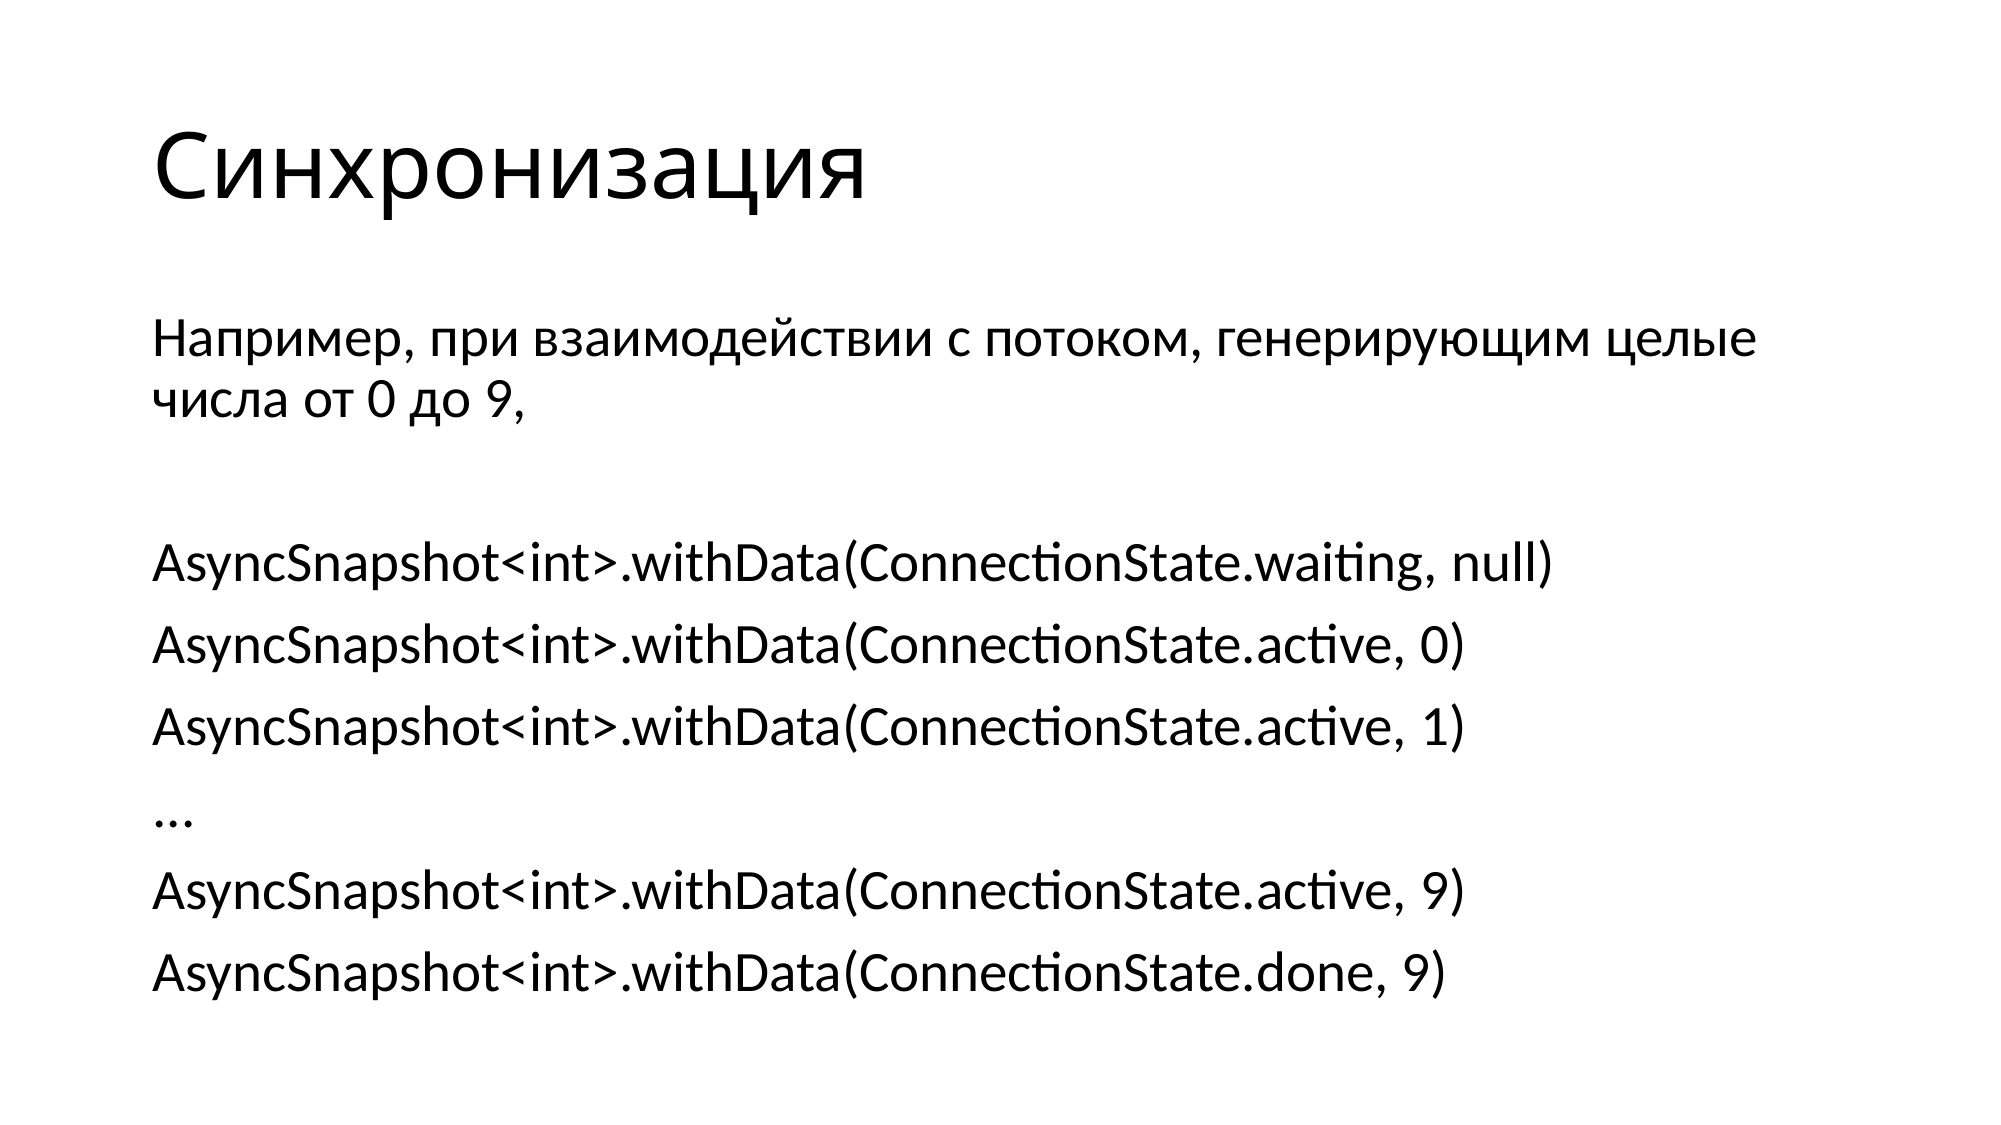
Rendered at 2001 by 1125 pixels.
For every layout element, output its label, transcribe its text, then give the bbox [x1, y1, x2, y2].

list Например, при взаимодействии с потоком, генерирующим целые числа от 0 до 9, AsyncSnapshot<int>.withData(ConnectionState.waiting, null) AsyncSnapshot<int>.withData(ConnectionState.active, 0) AsyncSnapshot<int>.withData(ConnectionState.active, 1) ... AsyncSnapshot<int>.withData(ConnectionState.active, 9) AsyncSnapshot<int>.withData(ConnectionState.done, 9) [137, 299, 1863, 1014]
title Синхронизация [137, 59, 1863, 278]
